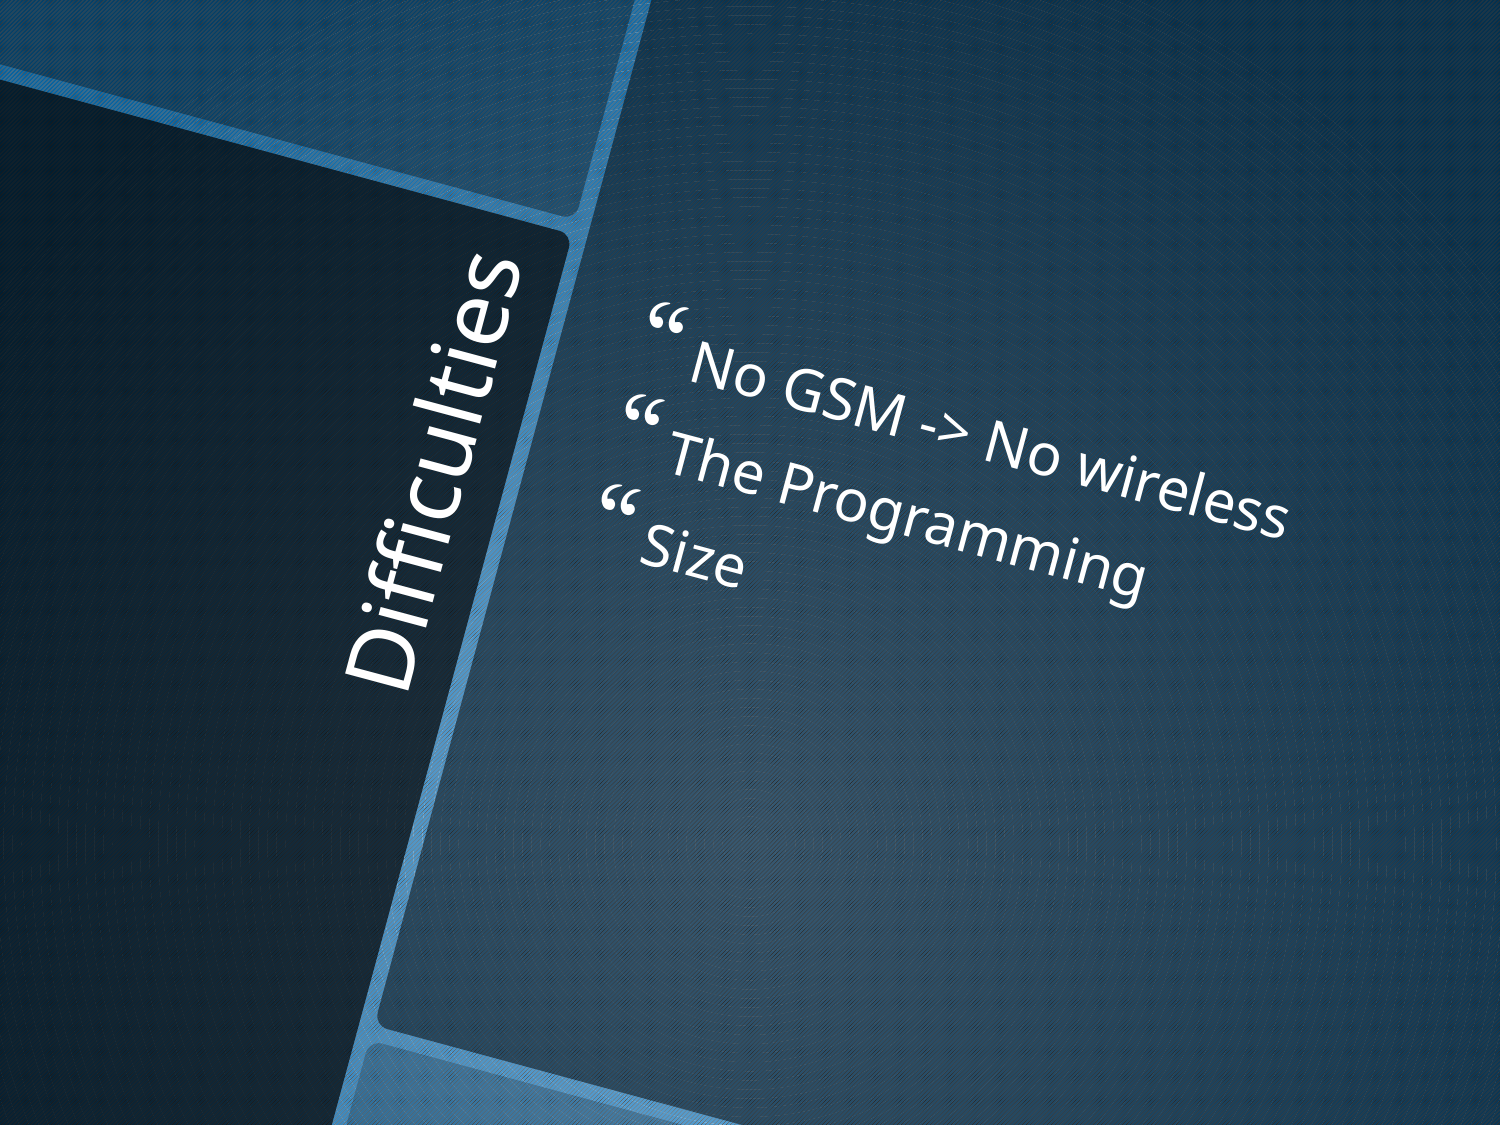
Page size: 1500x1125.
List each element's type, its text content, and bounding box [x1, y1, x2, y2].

list No GSM -> No wireless The Programming Size [475, 72, 1430, 1076]
title Difficulties [69, 181, 554, 1056]
